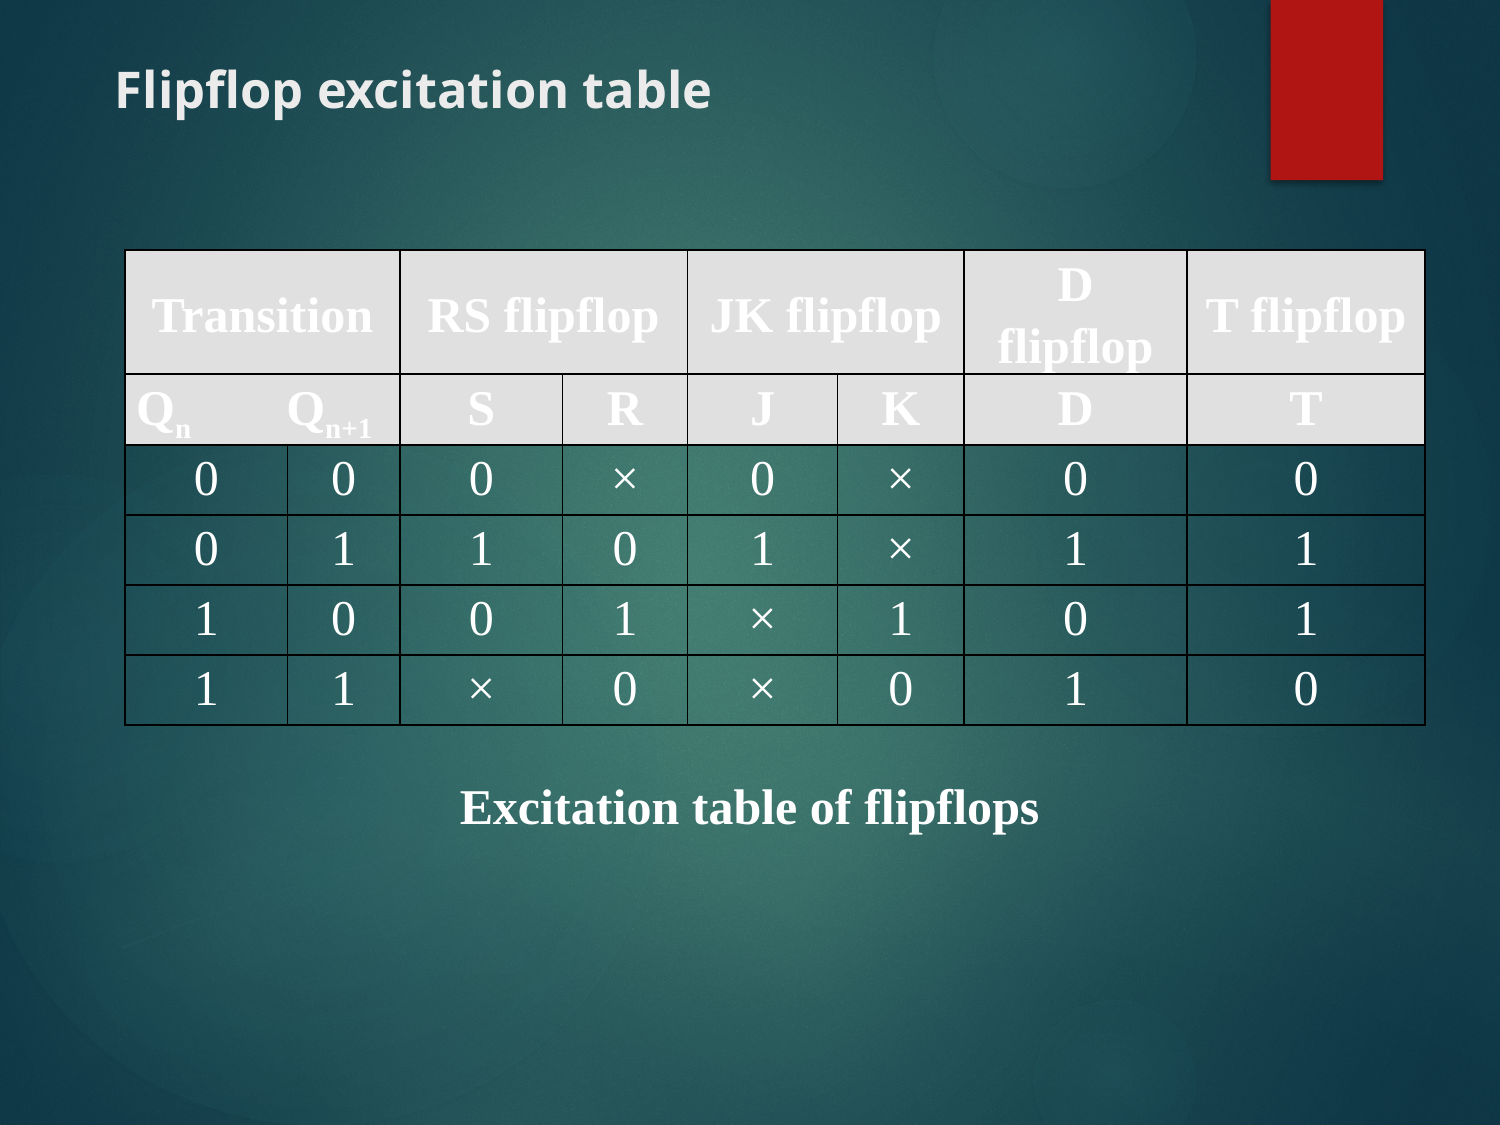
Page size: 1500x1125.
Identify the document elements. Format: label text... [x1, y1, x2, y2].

table_cell 0 [965, 586, 1186, 654]
table_cell 1 [126, 656, 287, 724]
table_header D flipflop [965, 251, 1186, 373]
table_cell 0 [126, 516, 287, 584]
table_cell × [838, 446, 963, 514]
table_cell 0 [563, 516, 687, 584]
table_cell 1 [1188, 586, 1424, 654]
table_header Transition [126, 251, 399, 373]
table_cell R [563, 375, 687, 444]
table_cell T [1188, 375, 1424, 444]
table_cell 1 [126, 586, 287, 654]
title Flipflop excitation table [99, 50, 1142, 188]
table_cell 0 [401, 446, 562, 514]
table_cell 1 [401, 516, 562, 584]
table_cell 0 [563, 656, 687, 724]
table_cell 0 [838, 656, 963, 724]
table_cell 1 [288, 516, 399, 584]
table_cell 0 [688, 446, 837, 514]
table_cell 0 [965, 446, 1186, 514]
table_cell × [688, 586, 837, 654]
table_cell 1 [688, 516, 837, 584]
table_cell × [563, 446, 687, 514]
table_cell K [838, 375, 963, 444]
table_cell 1 [288, 656, 399, 724]
table_cell × [838, 516, 963, 584]
table_header JK flipflop [688, 251, 963, 373]
table_cell D [965, 375, 1186, 444]
table_cell × [688, 656, 837, 724]
table_cell J [688, 375, 837, 444]
table_cell 1 [1188, 516, 1424, 584]
table_cell 0 [288, 446, 399, 514]
table_header T flipflop [1188, 251, 1424, 373]
table_cell 1 [563, 586, 687, 654]
table_cell 1 [838, 586, 963, 654]
table_cell 0 [126, 446, 287, 514]
table_cell 1 [965, 516, 1186, 584]
table_cell 1 [965, 656, 1186, 724]
table_cell 0 [1188, 446, 1424, 514]
table_cell 0 [401, 586, 562, 654]
table_cell 0 [288, 586, 399, 654]
table_header RS flipflop [401, 251, 687, 373]
text_box Excitation table of flipflops [444, 759, 1055, 842]
table_cell Qn Qn+1 [126, 375, 399, 444]
table_cell S [401, 375, 562, 444]
table_cell 0 [1188, 656, 1424, 724]
table_cell × [401, 656, 562, 724]
